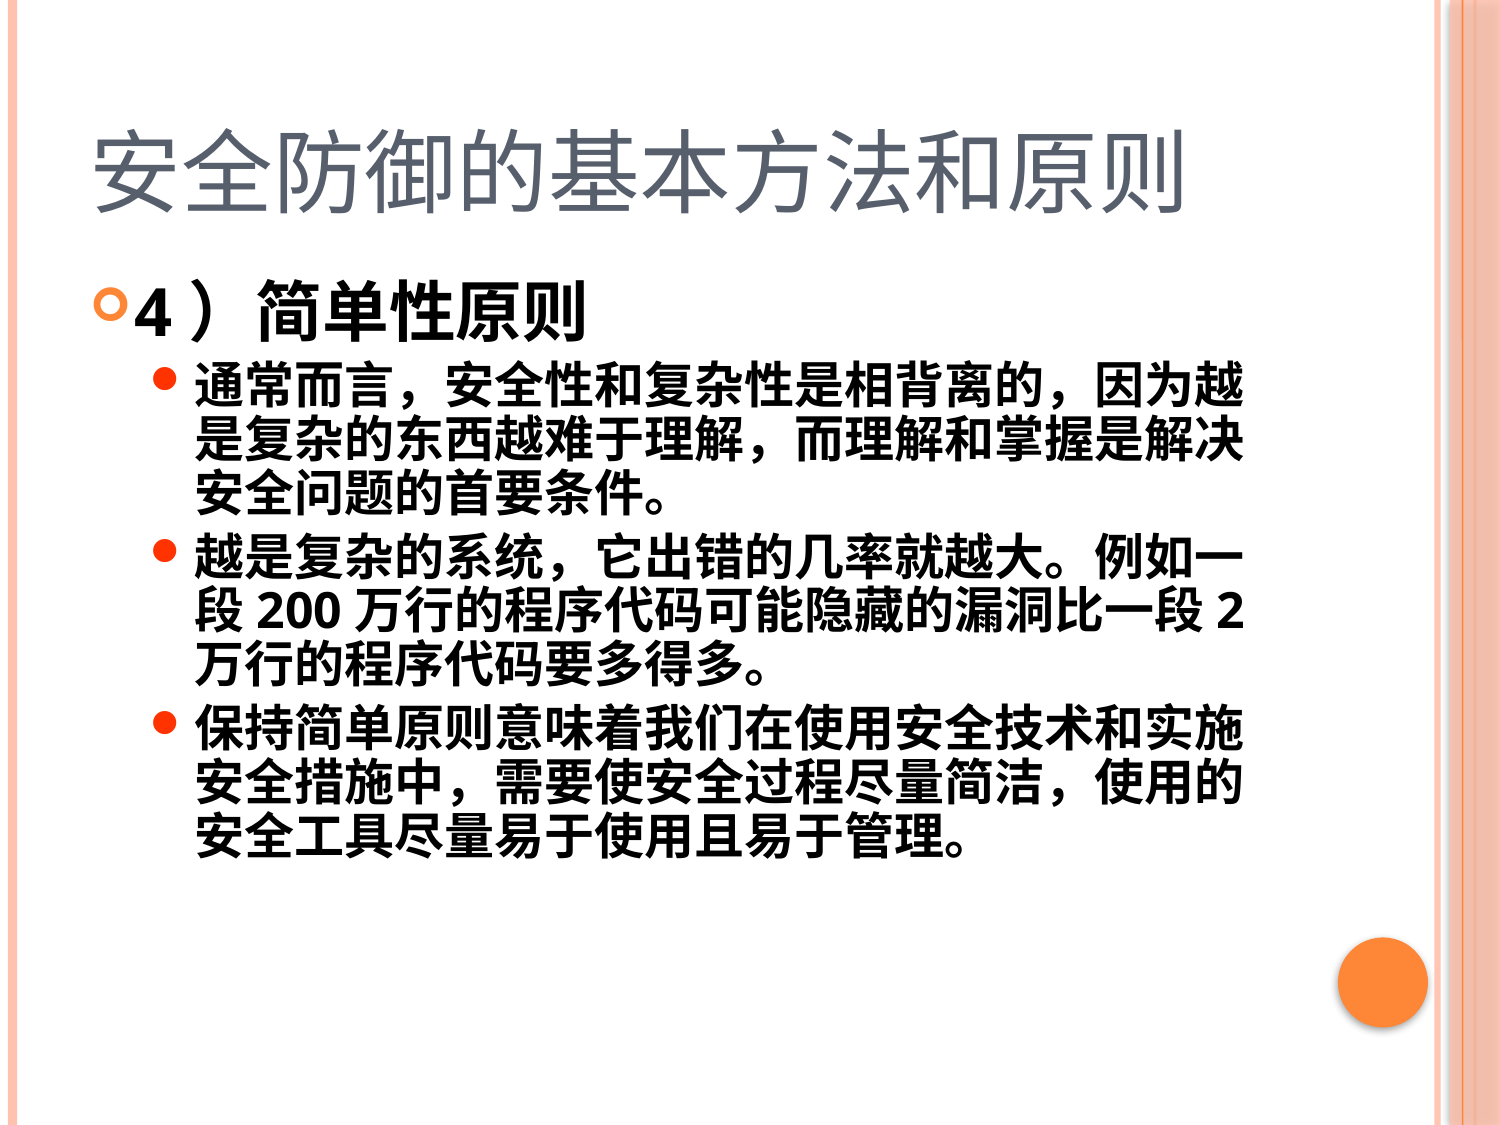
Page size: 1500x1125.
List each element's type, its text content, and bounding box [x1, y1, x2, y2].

title 安全防御的基本方法和原则 [75, 45, 1300, 233]
list 4）简单性原则 通常而言，安全性和复杂性是相背离的，因为越是复杂的东西越难于理解，而理解和掌握是解决安全问题的首要条件。 越是复杂的系统，它出错的几率就越大。例如一段200万行的程序代码可能隐藏的漏洞比一段2万行的程序代码要多得多。 保持简单原则意味着我们在使用安全技术和实施安全措施中，需要使安全过程尽量简洁，使用的安全工具尽量易于使用且易于管理。 [75, 262, 1300, 1062]
